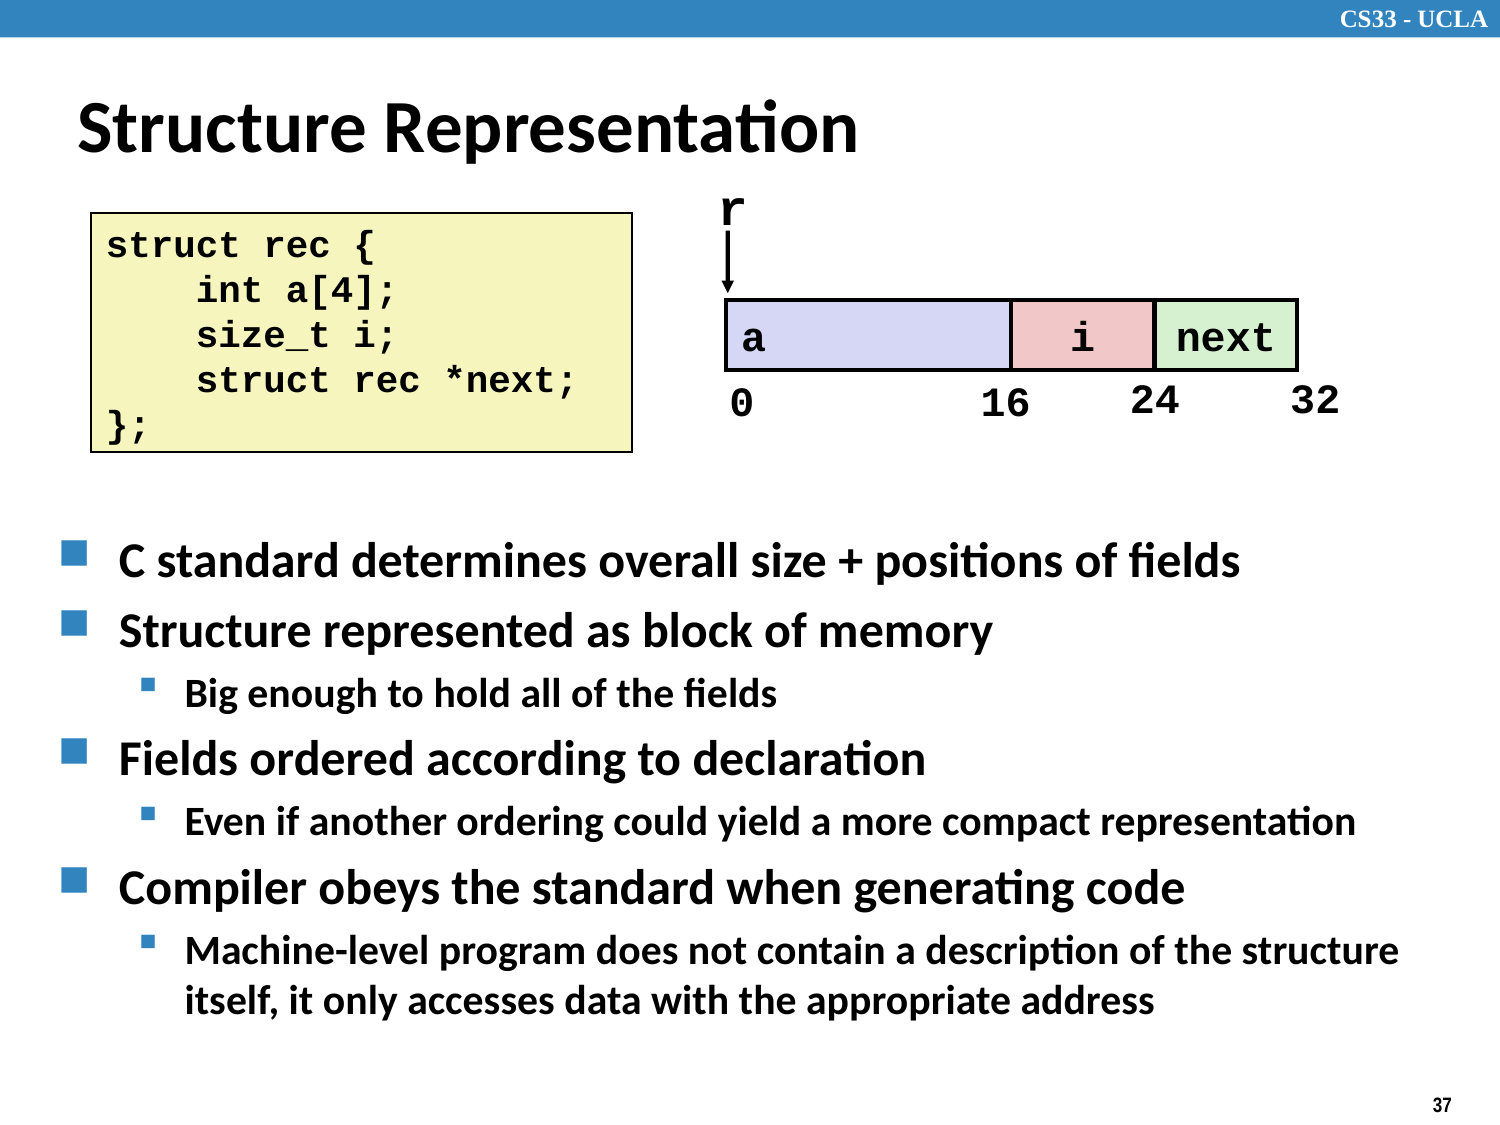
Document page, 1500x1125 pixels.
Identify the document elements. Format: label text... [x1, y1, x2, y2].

list C standard determines overall size + positions of fields Structure represented as block of memory Big enough to hold all of the fields Fields ordered according to declaration Even if another ordering could yield a more compact representation Compiler obeys the standard when generating code Machine-level program does not contain a description of the structure itself, it only accesses data with the appropriate address [47, 519, 1426, 1095]
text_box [702, 167, 1356, 433]
text_box struct rec { int a[4]; size_t i; struct rec *next; }; [91, 212, 632, 453]
title Structure Representation [62, 74, 1426, 170]
